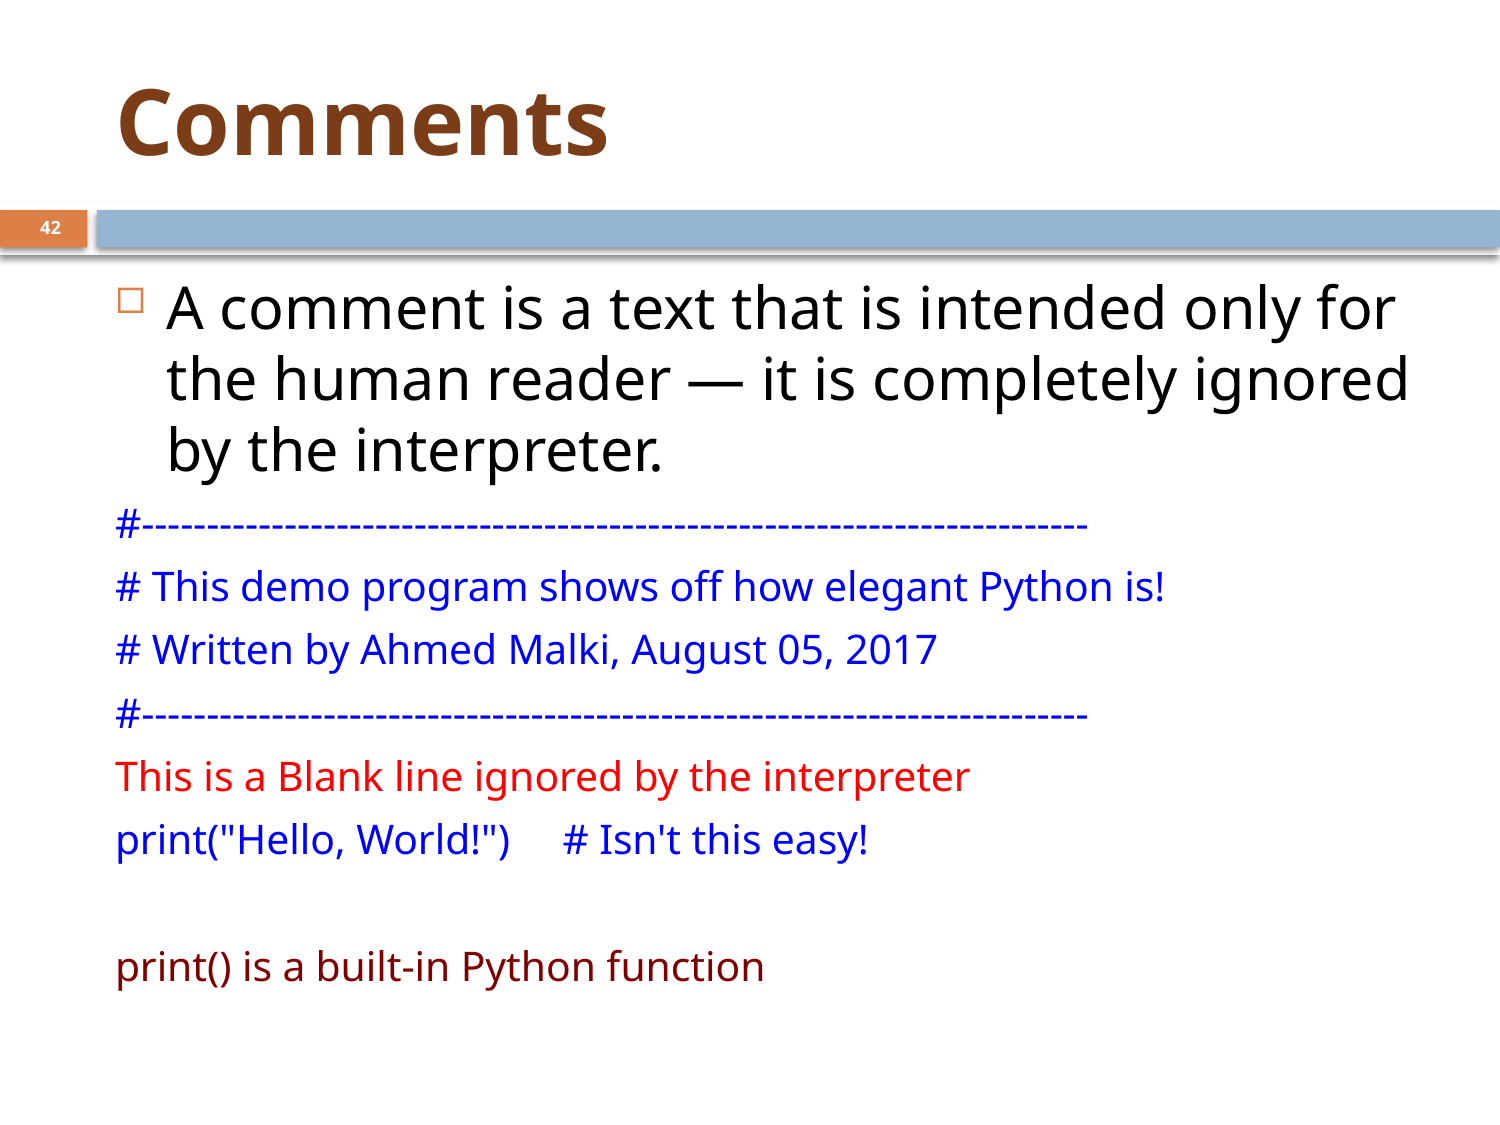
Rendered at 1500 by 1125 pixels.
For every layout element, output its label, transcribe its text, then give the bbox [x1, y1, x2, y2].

slide_number 42 [0, 208, 88, 249]
list A comment is a text that is intended only for the human reader — it is completely ignored by the interpreter. #------------------------------------------------------------------------- # This demo program shows off how elegant Python is! # Written by Ahmed Malki, August 05, 2017 #------------------------------------------------------------------------- This is a Blank line ignored by the interpreter print("Hello, World!") # Isn't this easy! print() is a built-in Python function [100, 262, 1438, 1000]
title Comments [100, 37, 1438, 200]
